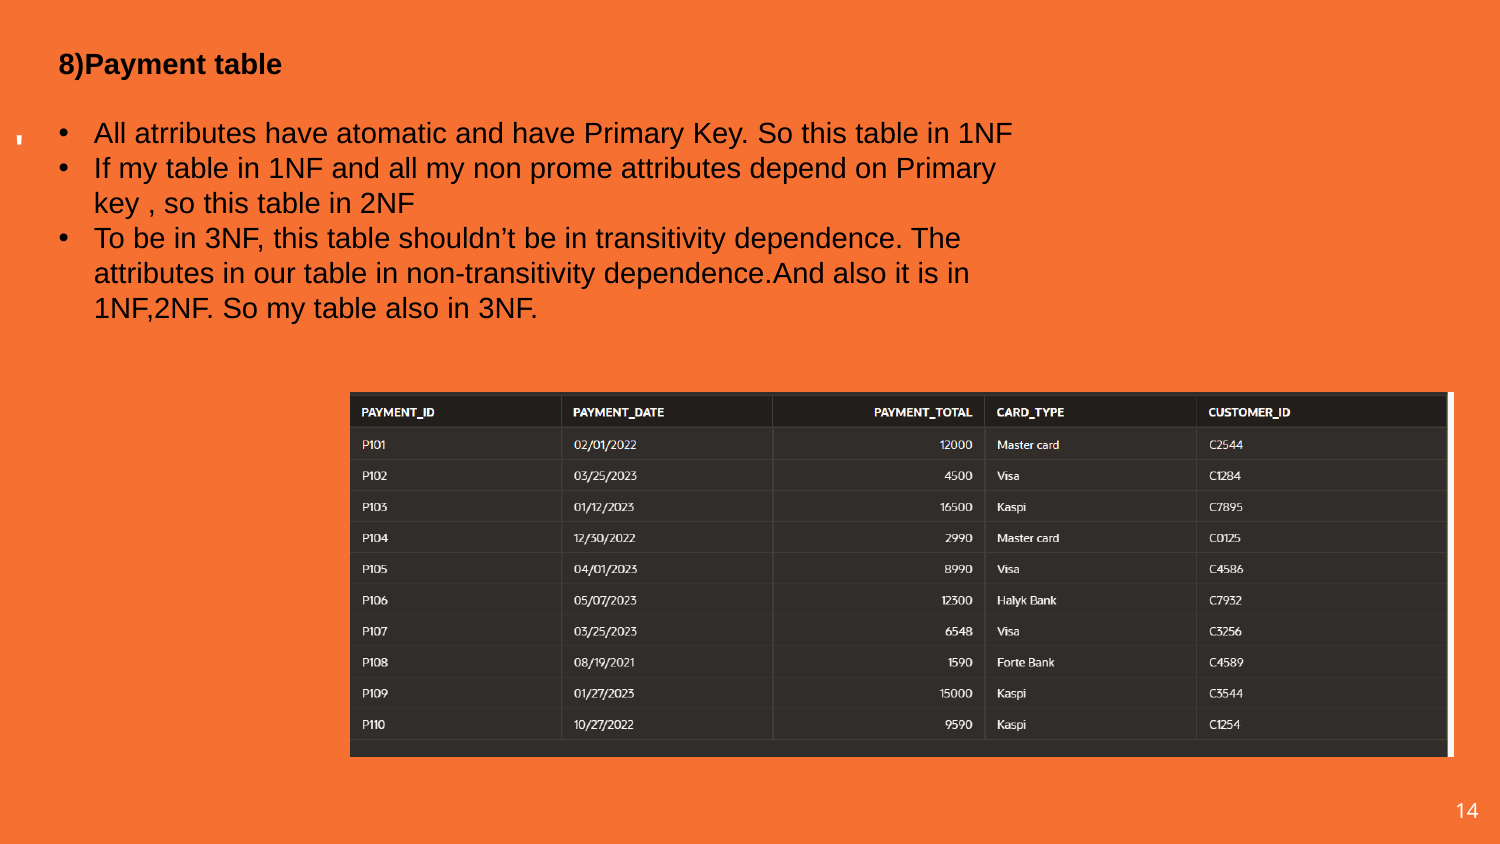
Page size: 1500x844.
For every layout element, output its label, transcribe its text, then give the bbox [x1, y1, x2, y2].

text_box ' [0, 116, 43, 286]
text_box 8)Payment table All atrributes have atomatic and have Primary Key. So this table in 1NF If my table in 1NF and all my non prome attributes depend on Primary key , so this table in 2NF To be in 3NF, this table shouldn’t be in transitivity dependence. The attributes in our table in non-transitivity dependence.And also it is in 1NF,2NF. So my table also in 3NF. [43, 37, 1053, 332]
picture [350, 391, 1454, 758]
slide_number 14 [1403, 779, 1494, 844]
